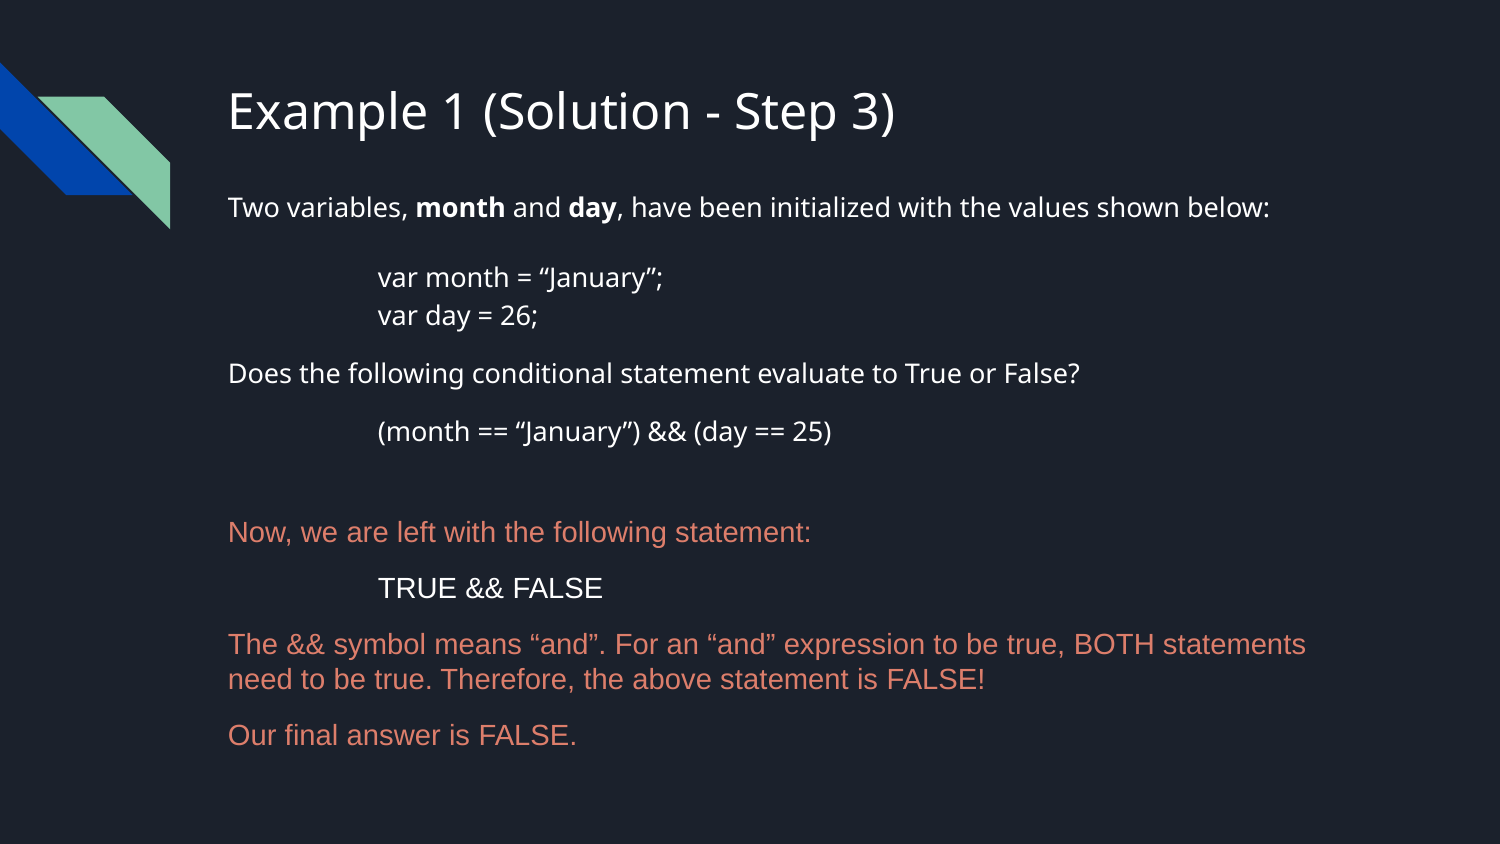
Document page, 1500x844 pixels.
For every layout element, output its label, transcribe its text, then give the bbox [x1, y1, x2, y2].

list Two variables, month and day, have been initialized with the values shown below: var month = “January”; var day = 26; Does the following conditional statement evaluate to True or False? (month == “January”) && (day == 25) [212, 170, 1368, 468]
text_box Now, we are left with the following statement: TRUE && FALSE The && symbol means “and”. For an “and” expression to be true, BOTH statements need to be true. Therefore, the above statement is FALSE! Our final answer is FALSE. [212, 498, 1368, 797]
title Example 1 (Solution - Step 3) [212, 64, 1368, 170]
